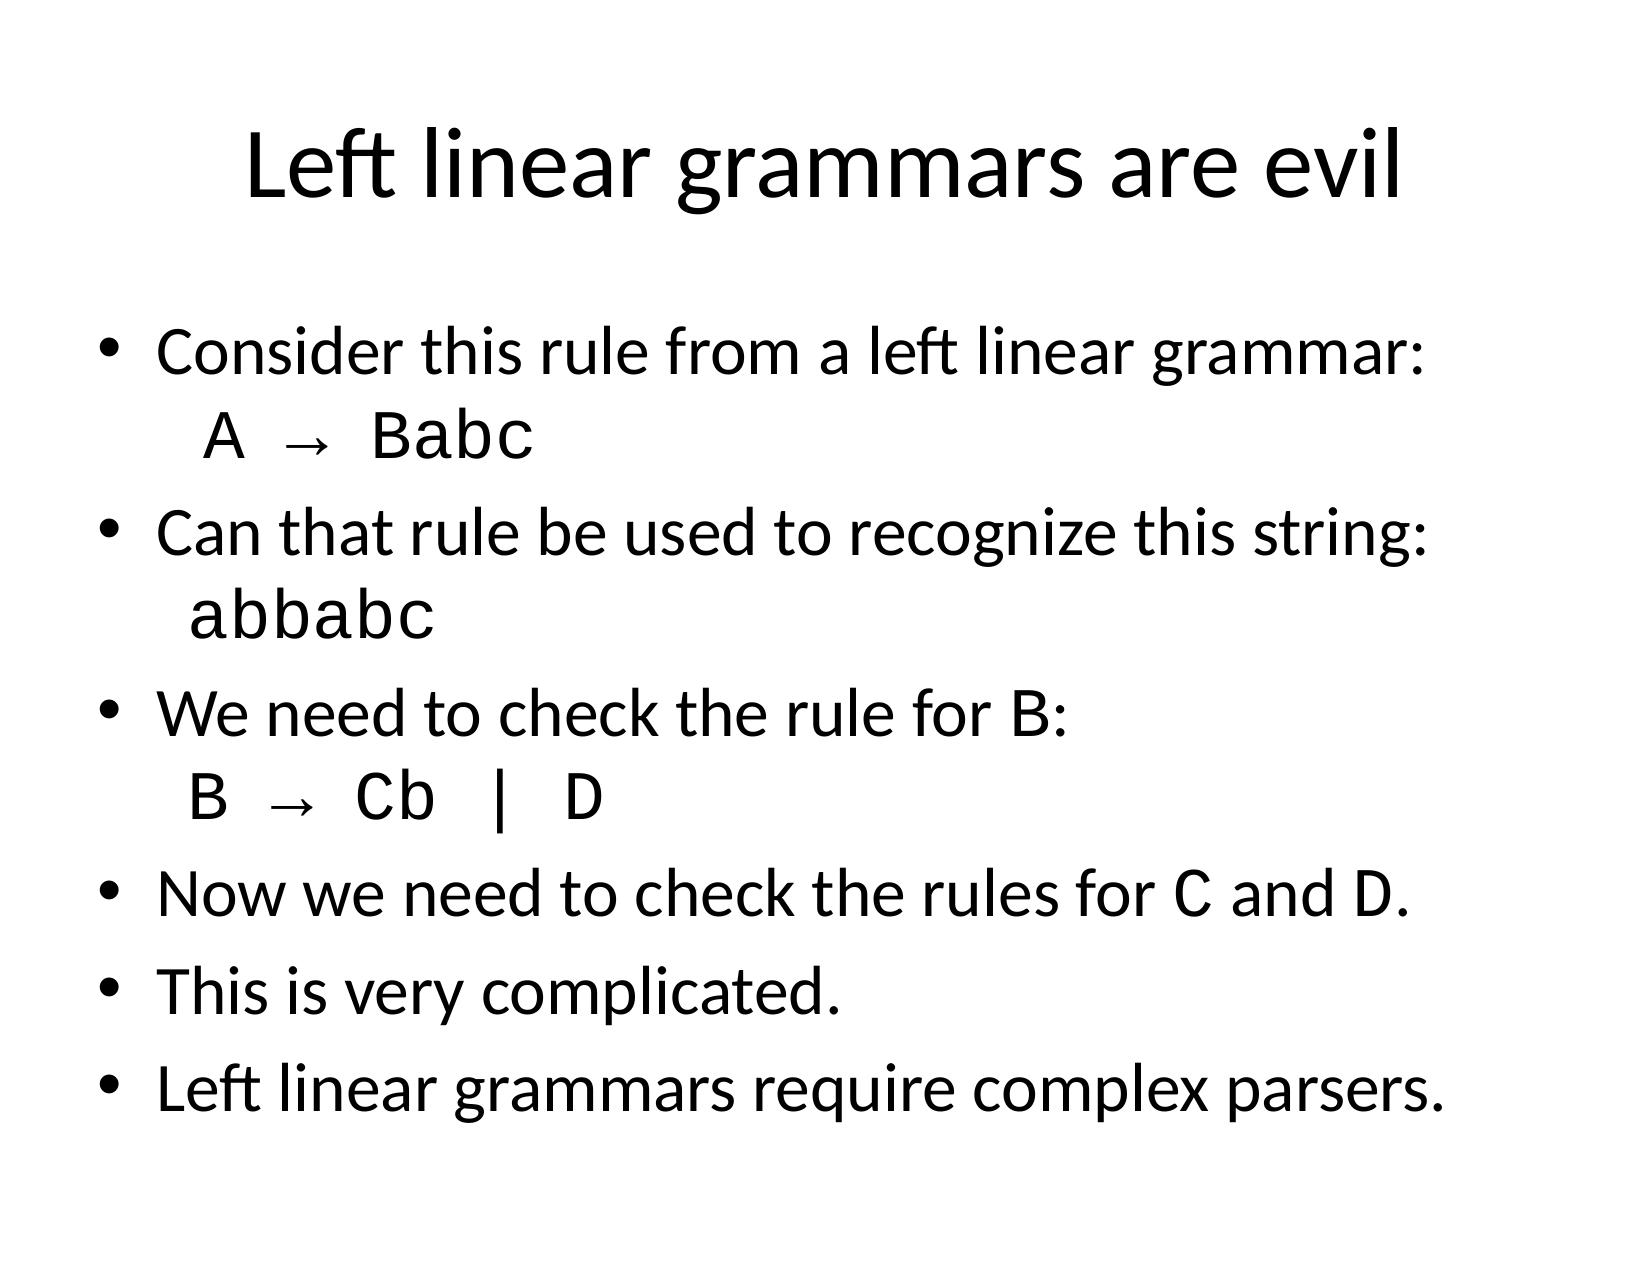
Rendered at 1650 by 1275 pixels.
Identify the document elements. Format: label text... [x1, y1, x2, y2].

list Consider this rule from a left linear grammar: A → Babc Can that rule be used to recognize this string: abbabc We need to check the rule for B: B → Cb | D Now we need to check the rules for C and D. This is very complicated. Left linear grammars require complex parsers. [82, 297, 1568, 1139]
title Left linear grammars are evil [82, 51, 1568, 264]
